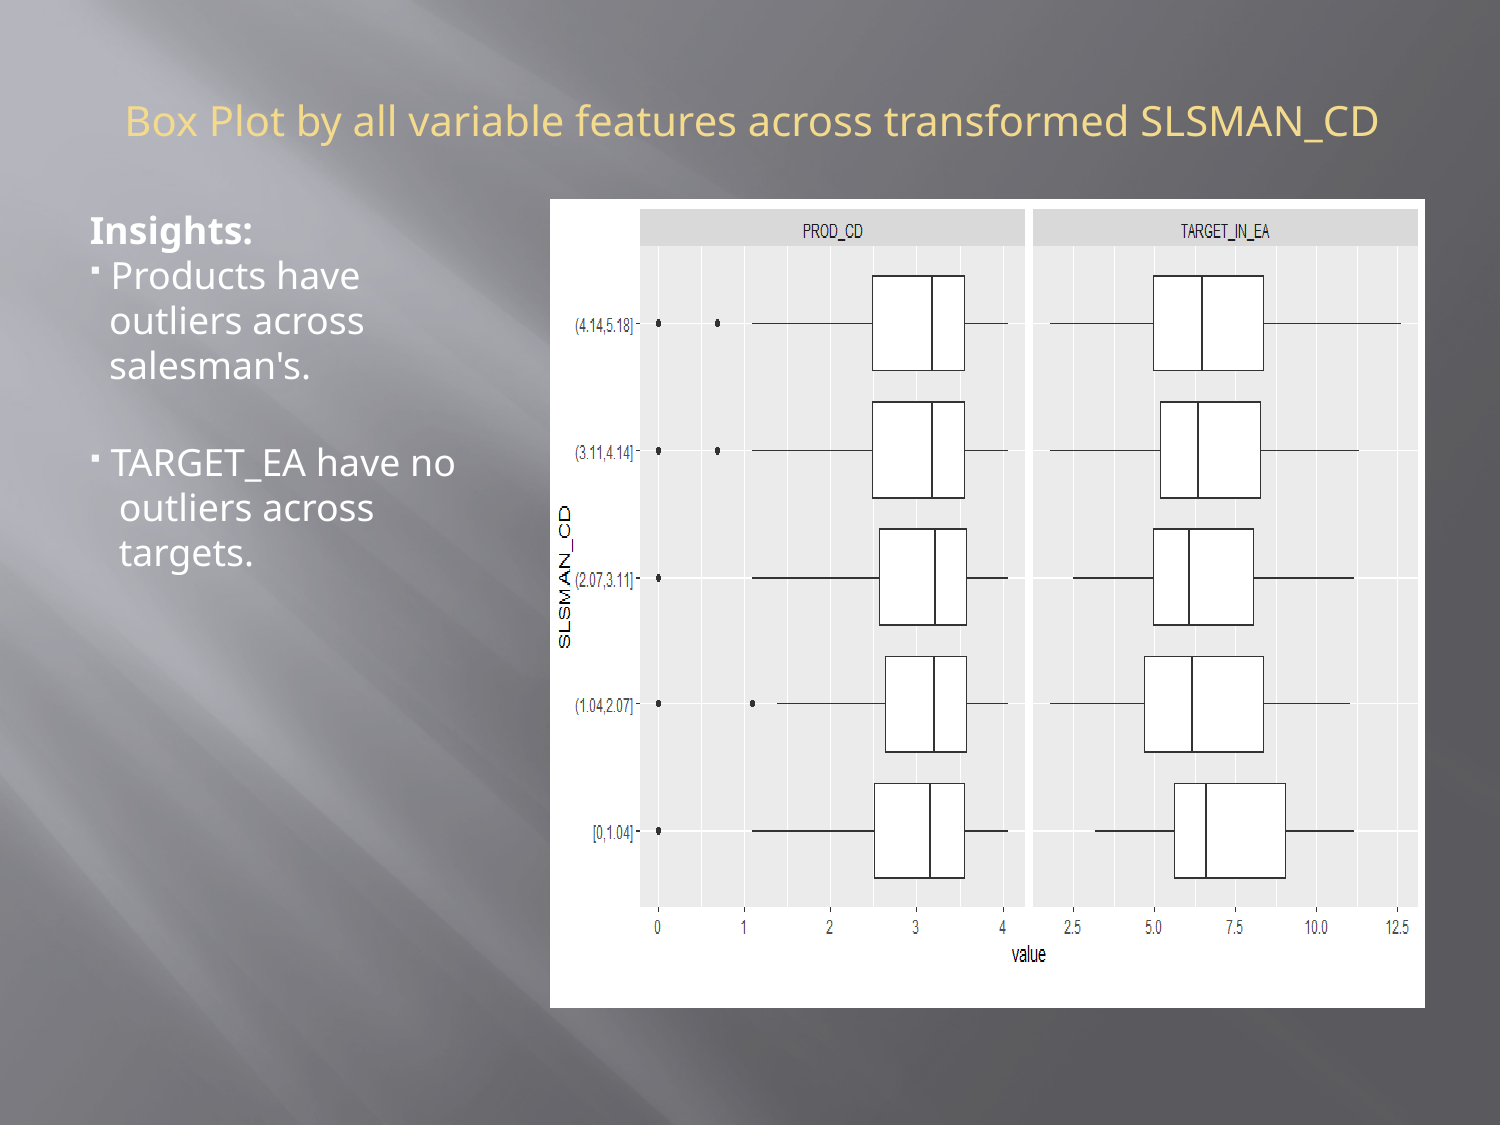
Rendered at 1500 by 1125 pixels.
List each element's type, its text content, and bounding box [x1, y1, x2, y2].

list Insights: Products have outliers across salesman's. TARGET_EA have no outliers across targets. [75, 199, 493, 1005]
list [550, 198, 1426, 1008]
title Box Plot by all variable features across transformed SLSMAN_CD [75, 44, 1430, 153]
